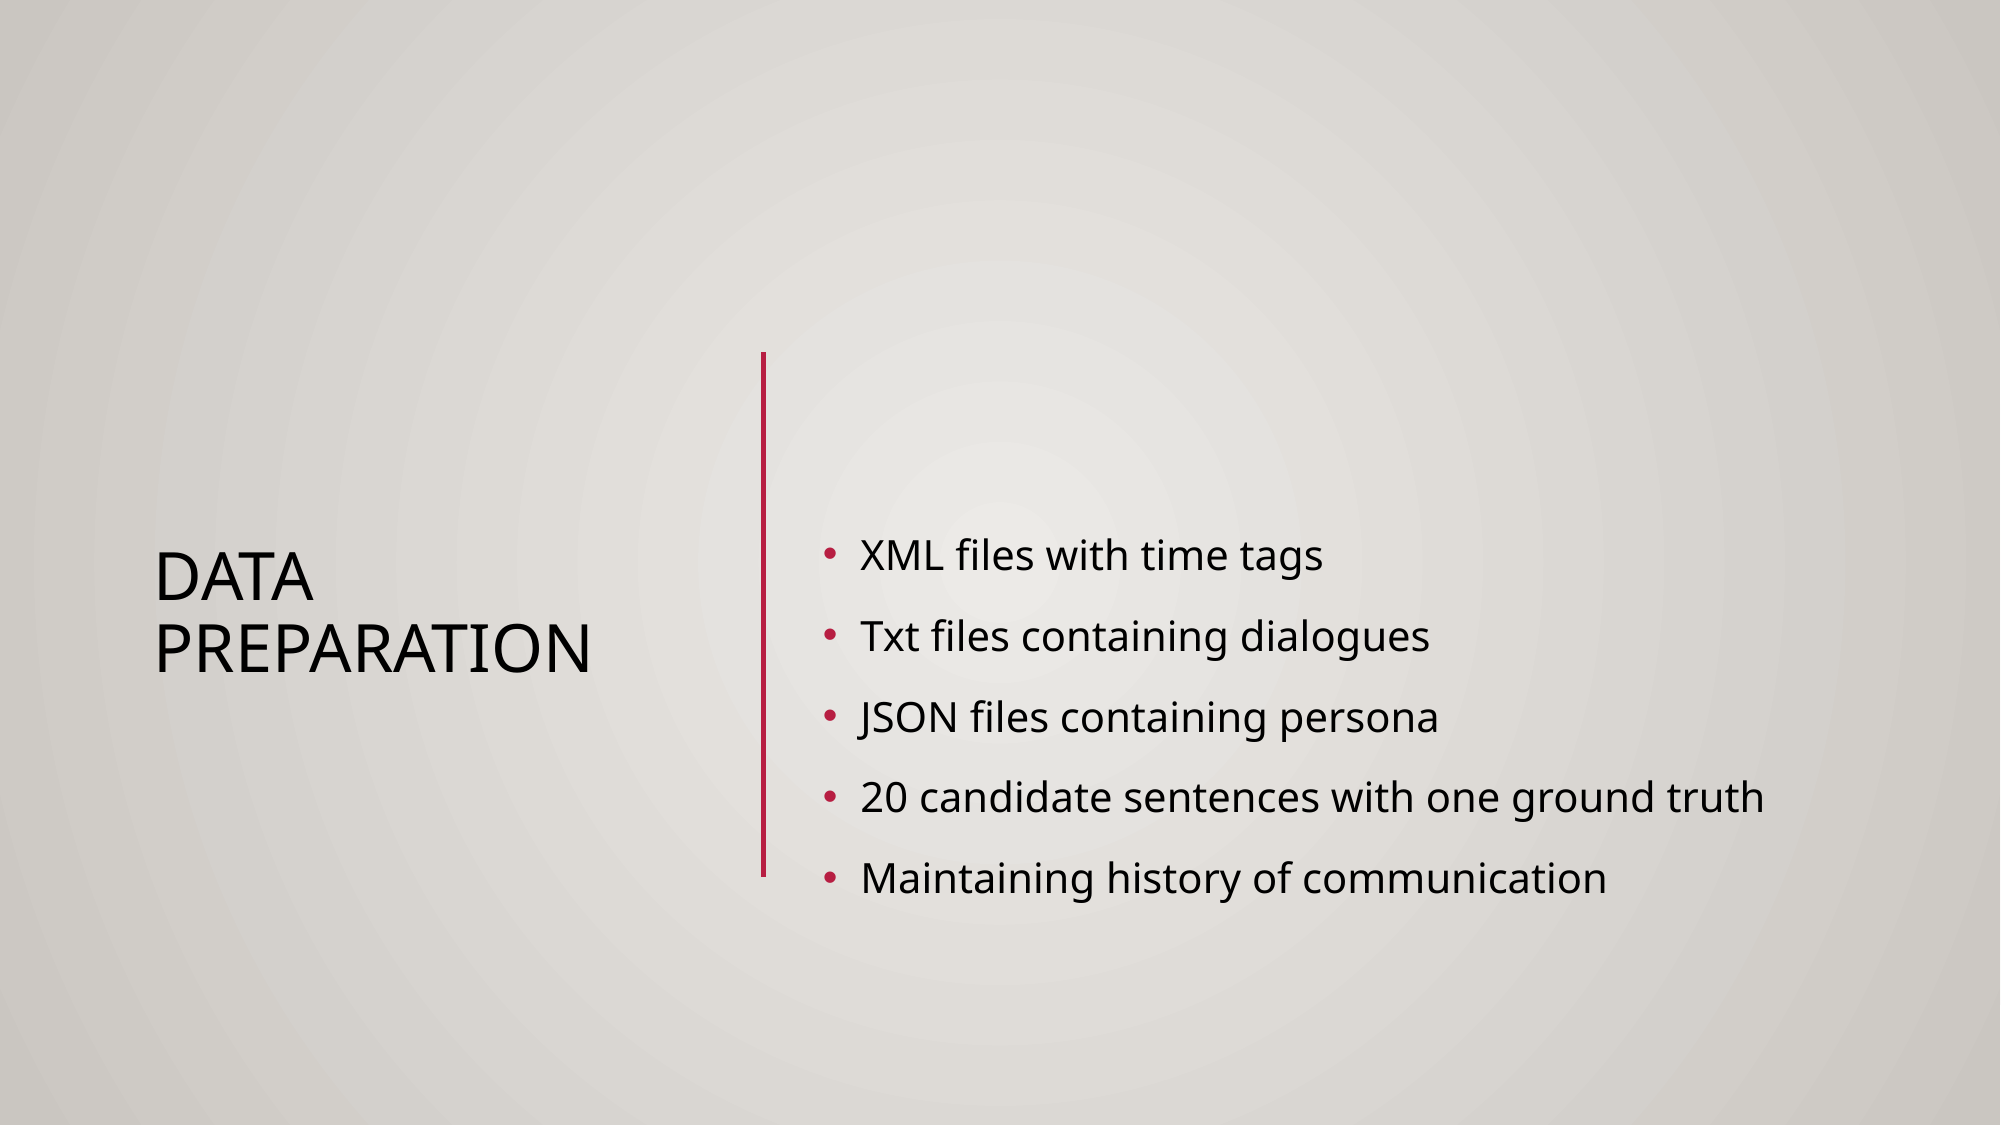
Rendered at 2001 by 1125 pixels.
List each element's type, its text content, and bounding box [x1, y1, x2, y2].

title Data Preparation [138, 262, 720, 968]
list XML files with time tags Txt files containing dialogues JSON files containing persona 20 candidate sentences with one ground truth Maintaining history of communication [807, 510, 1814, 968]
text_box [0, 0, 2000, 1125]
